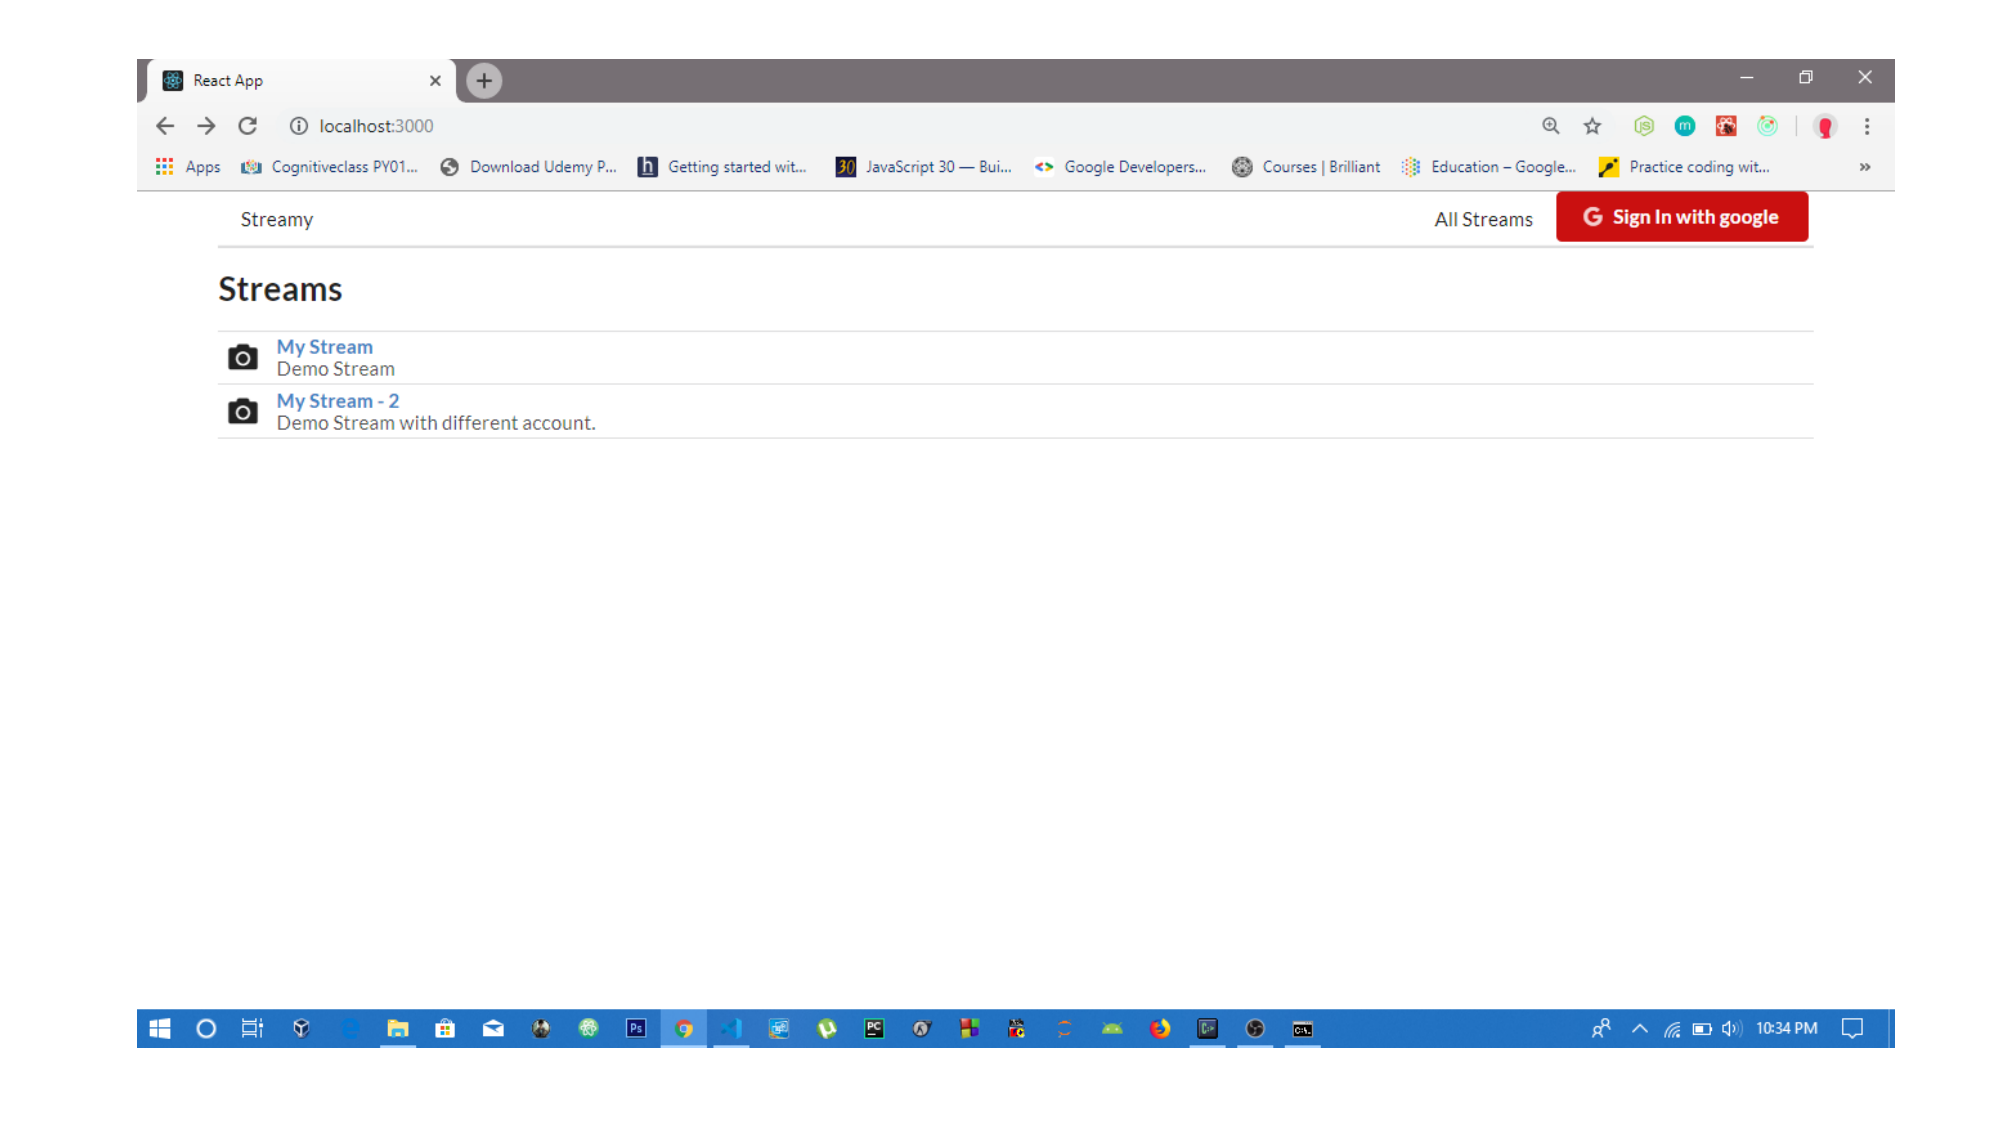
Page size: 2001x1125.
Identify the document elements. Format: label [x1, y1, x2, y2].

list [137, 59, 1895, 1048]
